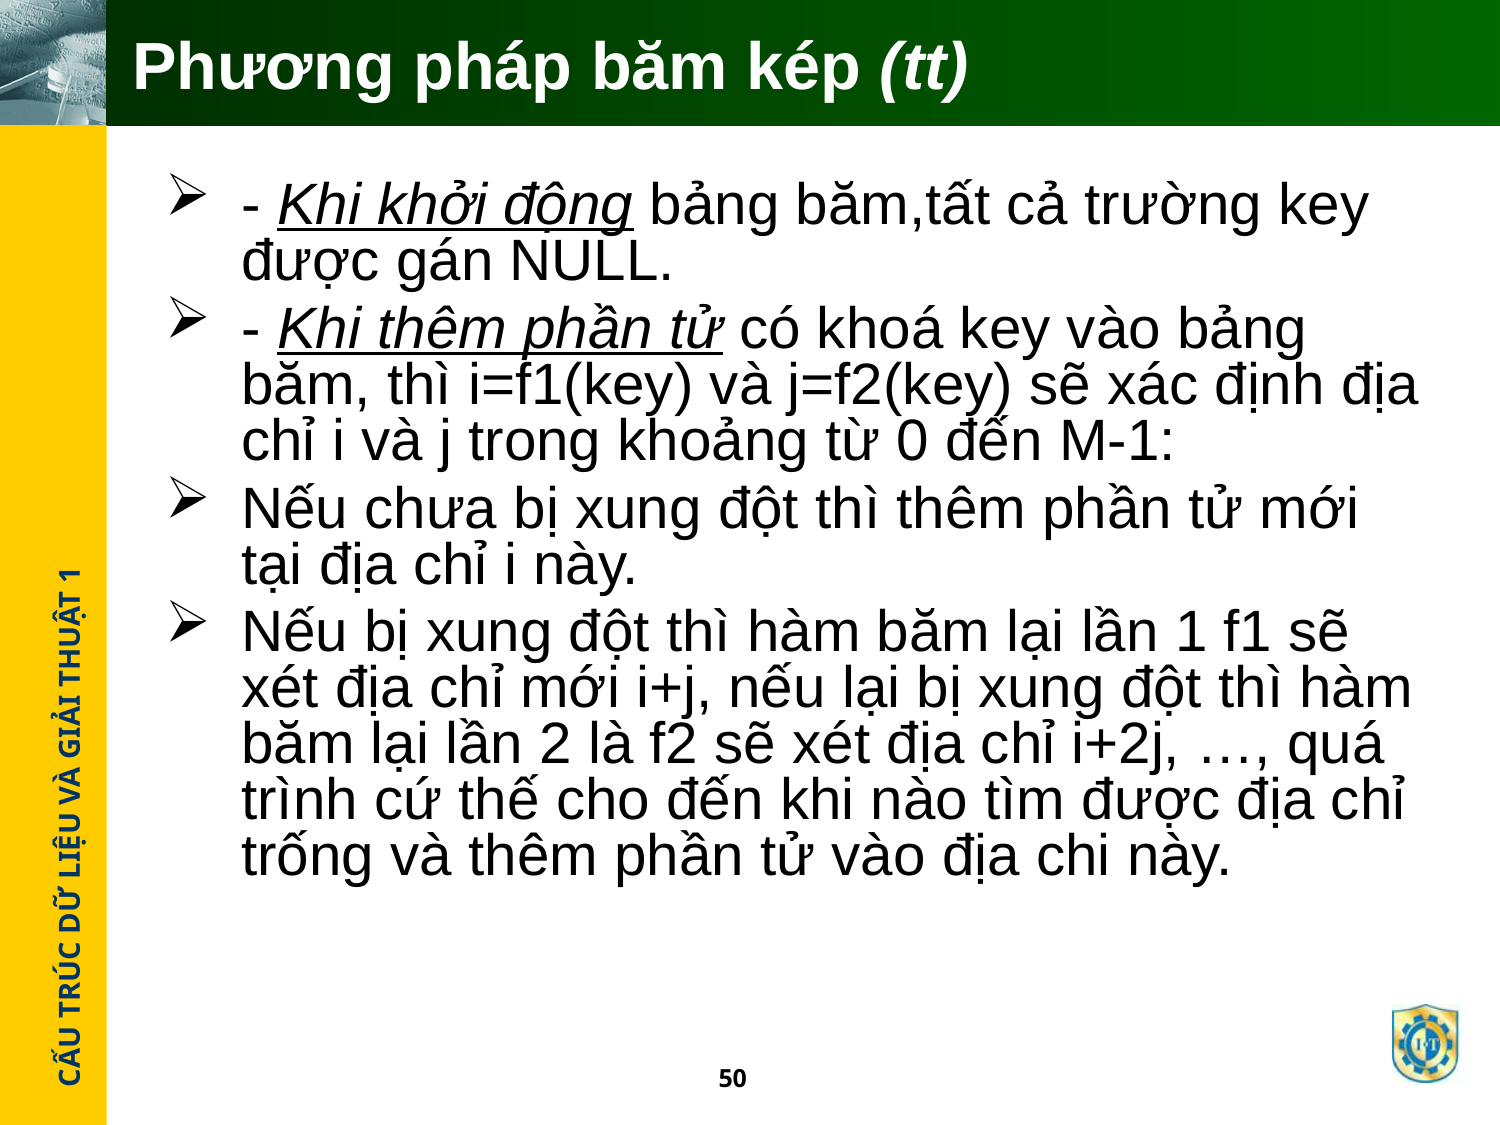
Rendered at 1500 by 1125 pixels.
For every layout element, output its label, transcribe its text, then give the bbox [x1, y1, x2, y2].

picture [1392, 1004, 1459, 1083]
list - Khi khởi động bảng băm,tất cả trường key được gán NULL. - Khi thêm phần tử có khoá key vào bảng băm, thì i=f1(key) và j=f2(key) sẽ xác định địa chỉ i và j trong khoảng từ 0 đến M-1: Nếu chưa bị xung đột thì thêm phần tử mới tại địa chỉ i này. Nếu bị xung đột thì hàm băm lại lần 1 f1 sẽ xét địa chỉ mới i+j, nếu lại bị xung đột thì hàm băm lại lần 2 là f2 sẽ xét địa chỉ i+2j, …, quá trình cứ thế cho đến khi nào tìm được địa chỉ trống và thêm phần tử vào địa chi này. [150, 172, 1448, 1059]
picture [0, 0, 107, 125]
title Phương pháp băm kép (tt) [117, 12, 1470, 113]
